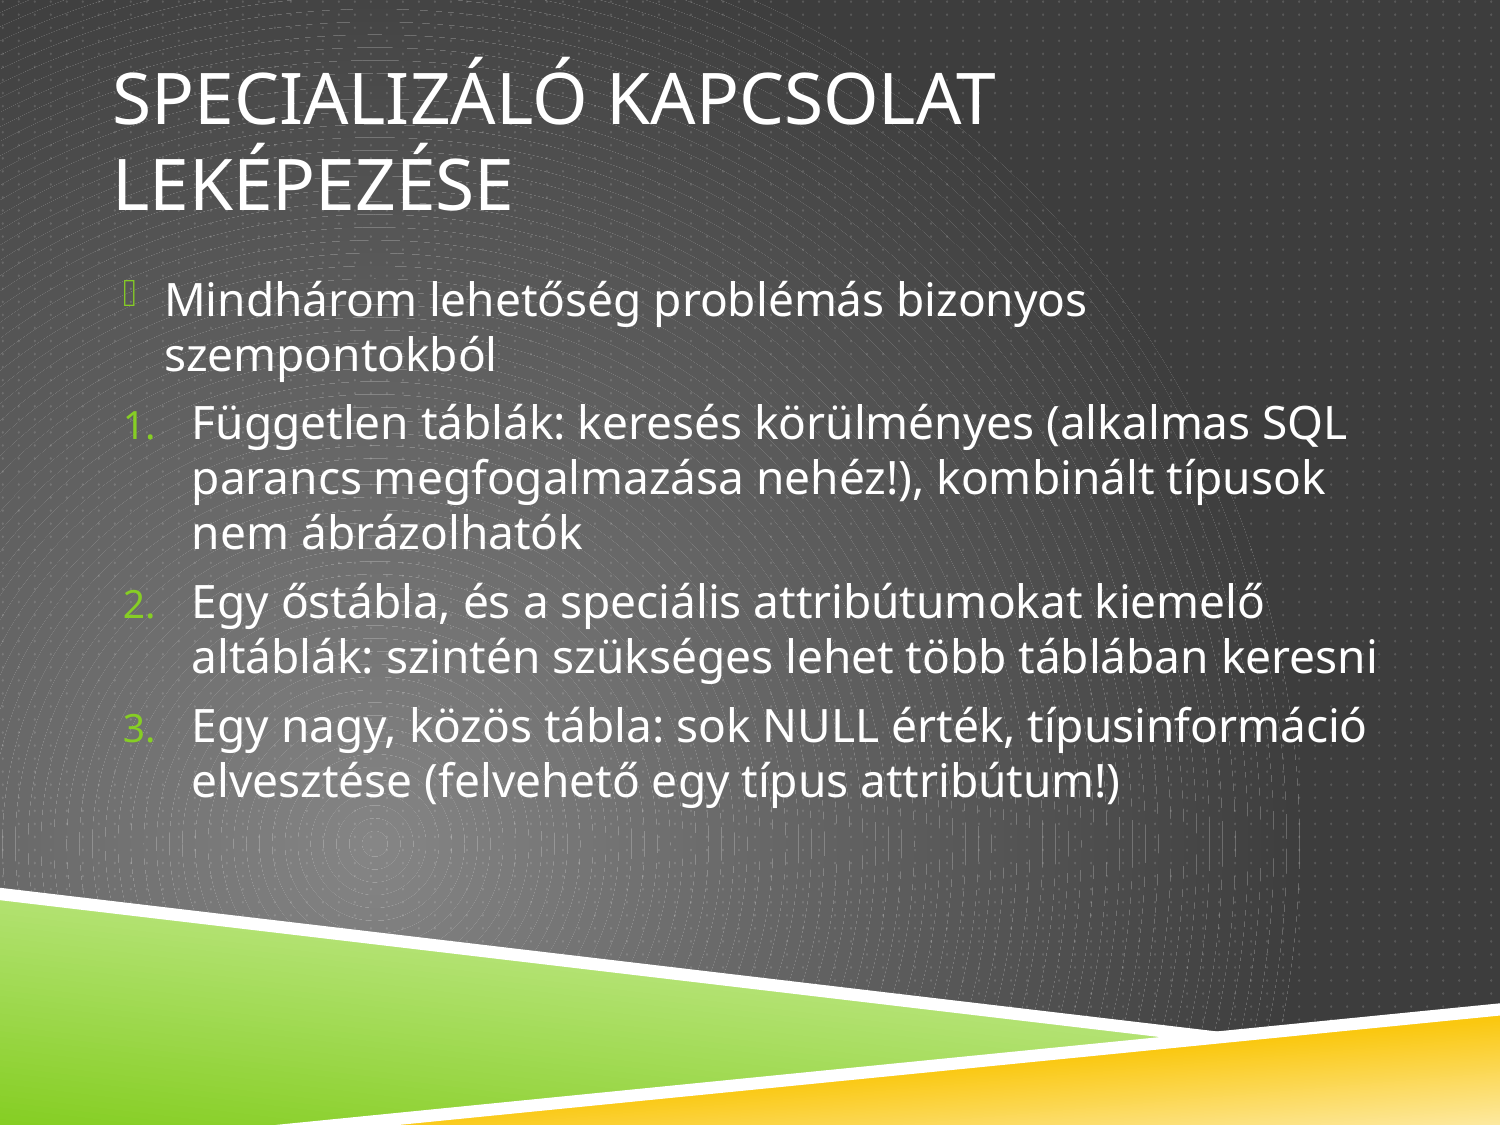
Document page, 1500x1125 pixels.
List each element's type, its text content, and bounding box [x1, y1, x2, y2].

title Specializáló kapcsolat leképezése [112, 45, 1388, 233]
list Mindhárom lehetőség problémás bizonyos szempontokból Független táblák: keresés körülményes (alkalmas SQL parancs megfogalmazása nehéz!), kombinált típusok nem ábrázolhatók Egy őstábla, és a speciális attribútumokat kiemelő altáblák: szintén szükséges lehet több táblában keresni Egy nagy, közös tábla: sok NULL érték, típusinformáció elvesztése (felvehető egy típus attribútum!) [112, 262, 1388, 875]
